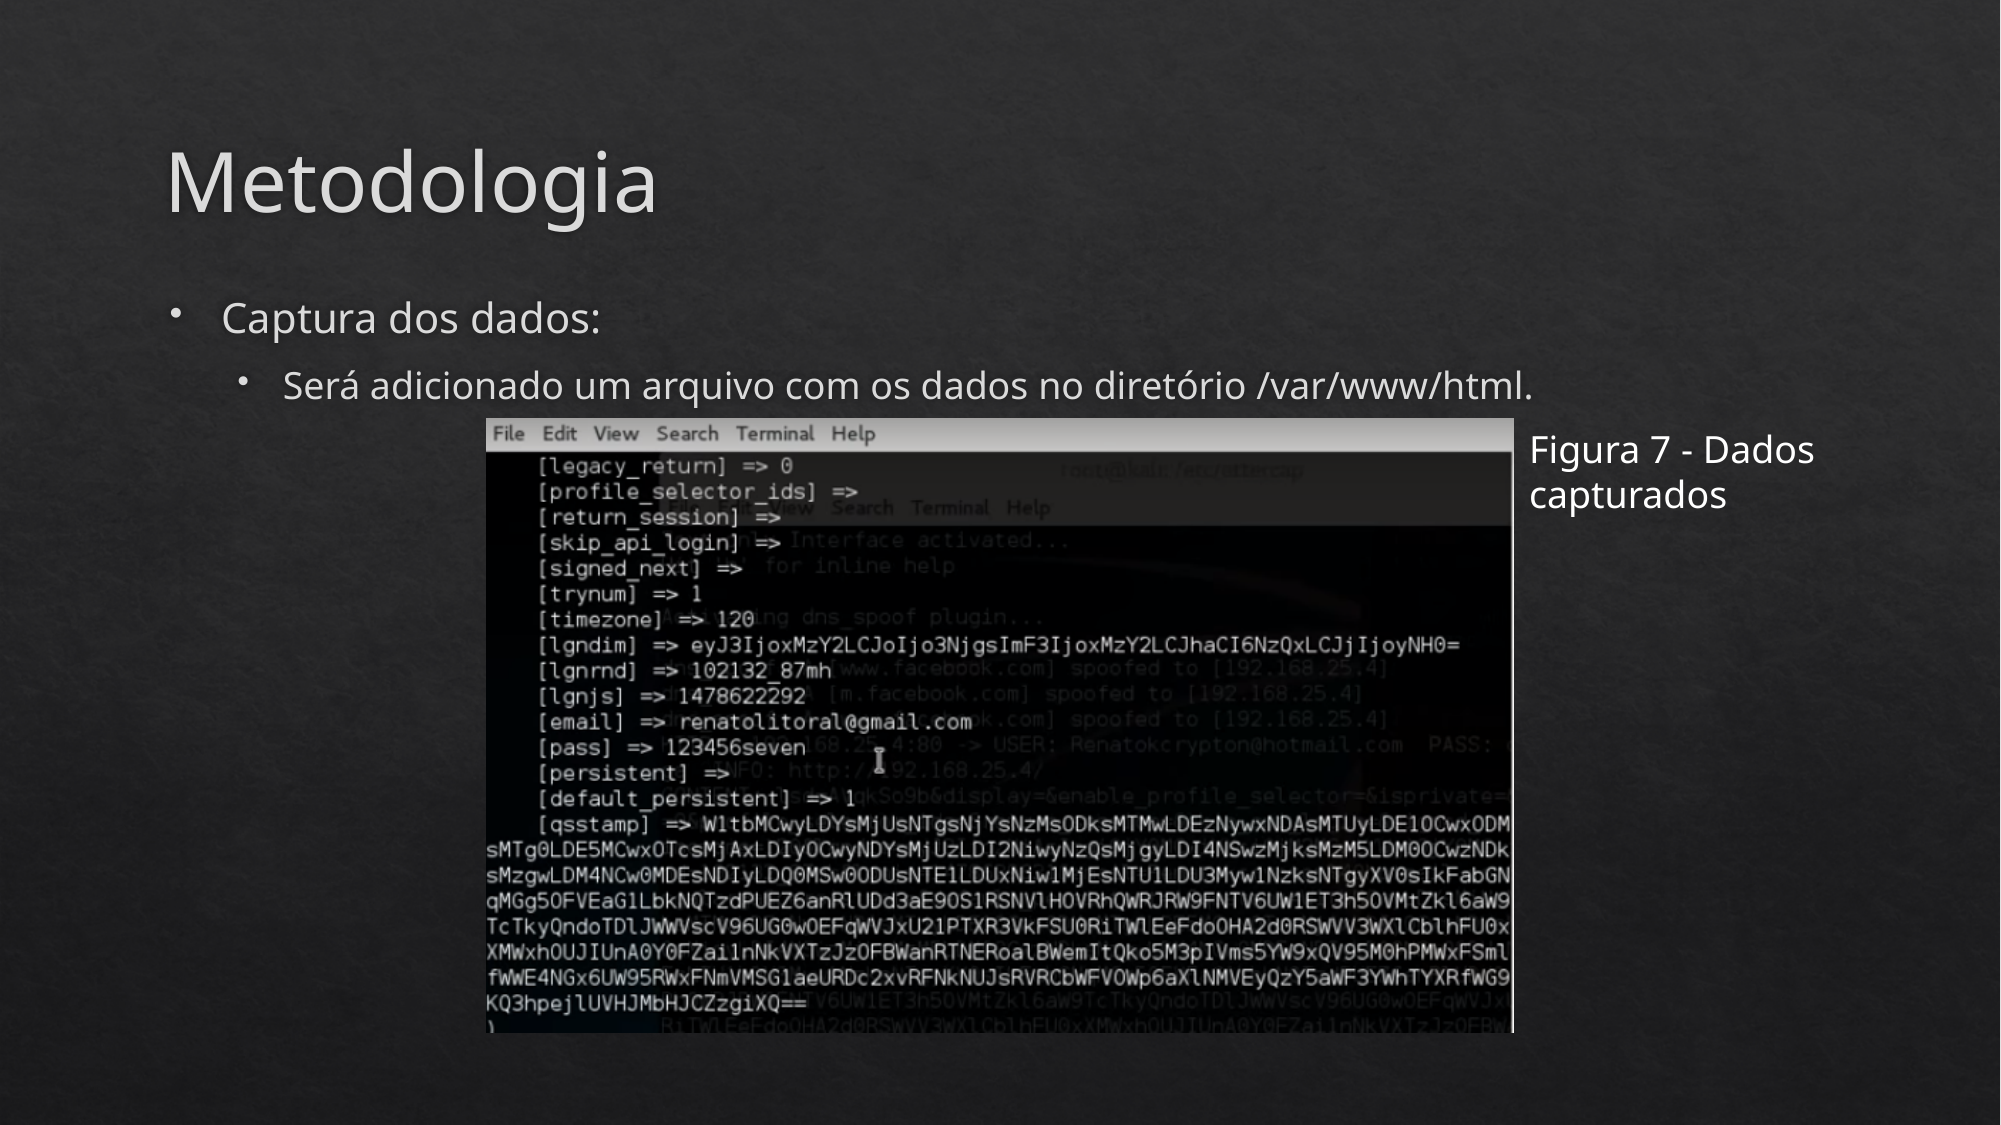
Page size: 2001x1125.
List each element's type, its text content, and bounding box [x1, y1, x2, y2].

picture [486, 418, 1514, 1034]
list Captura dos dados: Será adicionado um arquivo com os dados no diretório /var/www/html. [149, 284, 1849, 950]
title Metodologia [149, 99, 1849, 260]
text_box Figura 7 - Dados capturados [1517, 418, 1850, 524]
